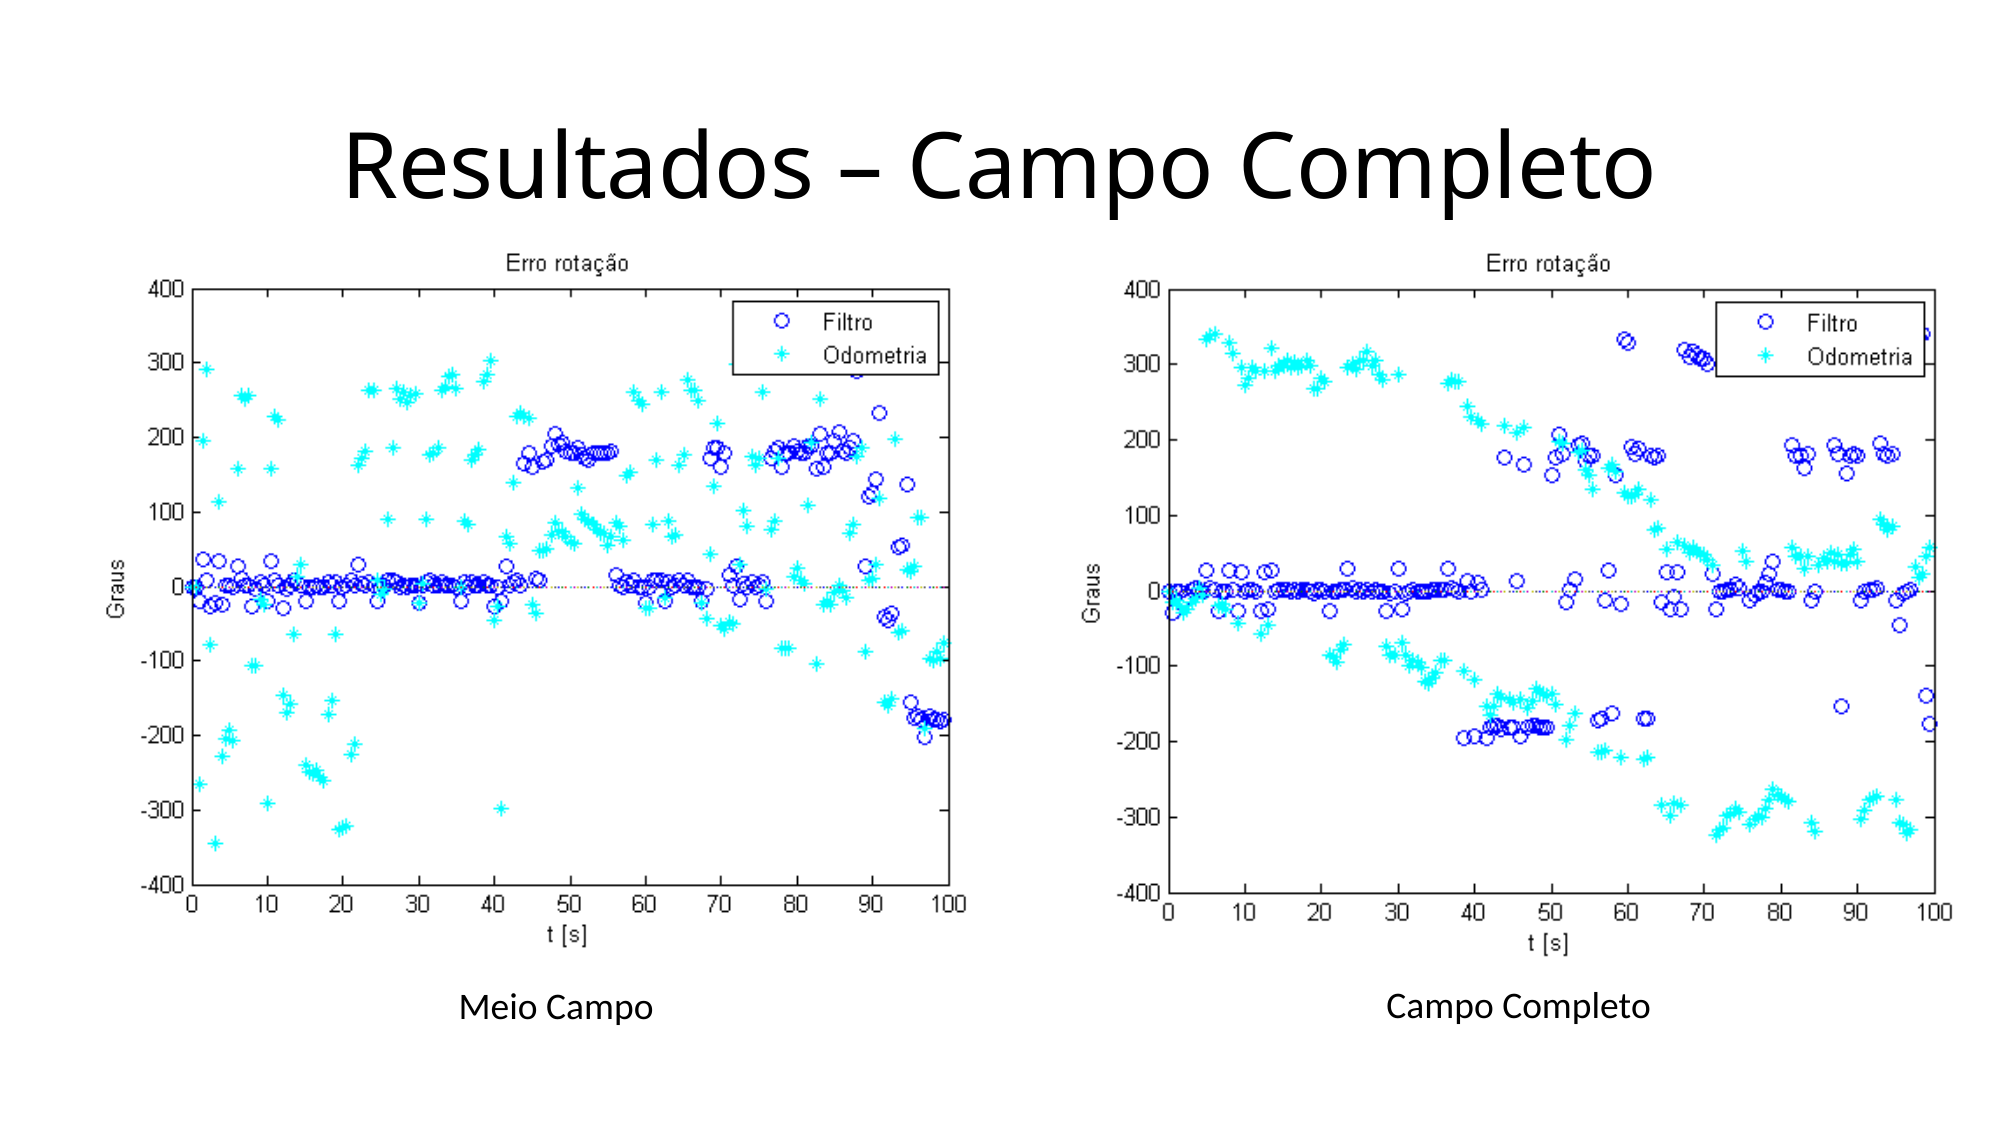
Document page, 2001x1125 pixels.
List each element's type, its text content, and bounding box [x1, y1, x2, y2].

text_box Campo Completo [1371, 974, 1666, 1034]
picture [1040, 233, 2000, 974]
title Resultados – Campo Completo [137, 59, 1863, 233]
text_box Meio Campo [443, 974, 683, 1035]
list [65, 233, 1040, 965]
